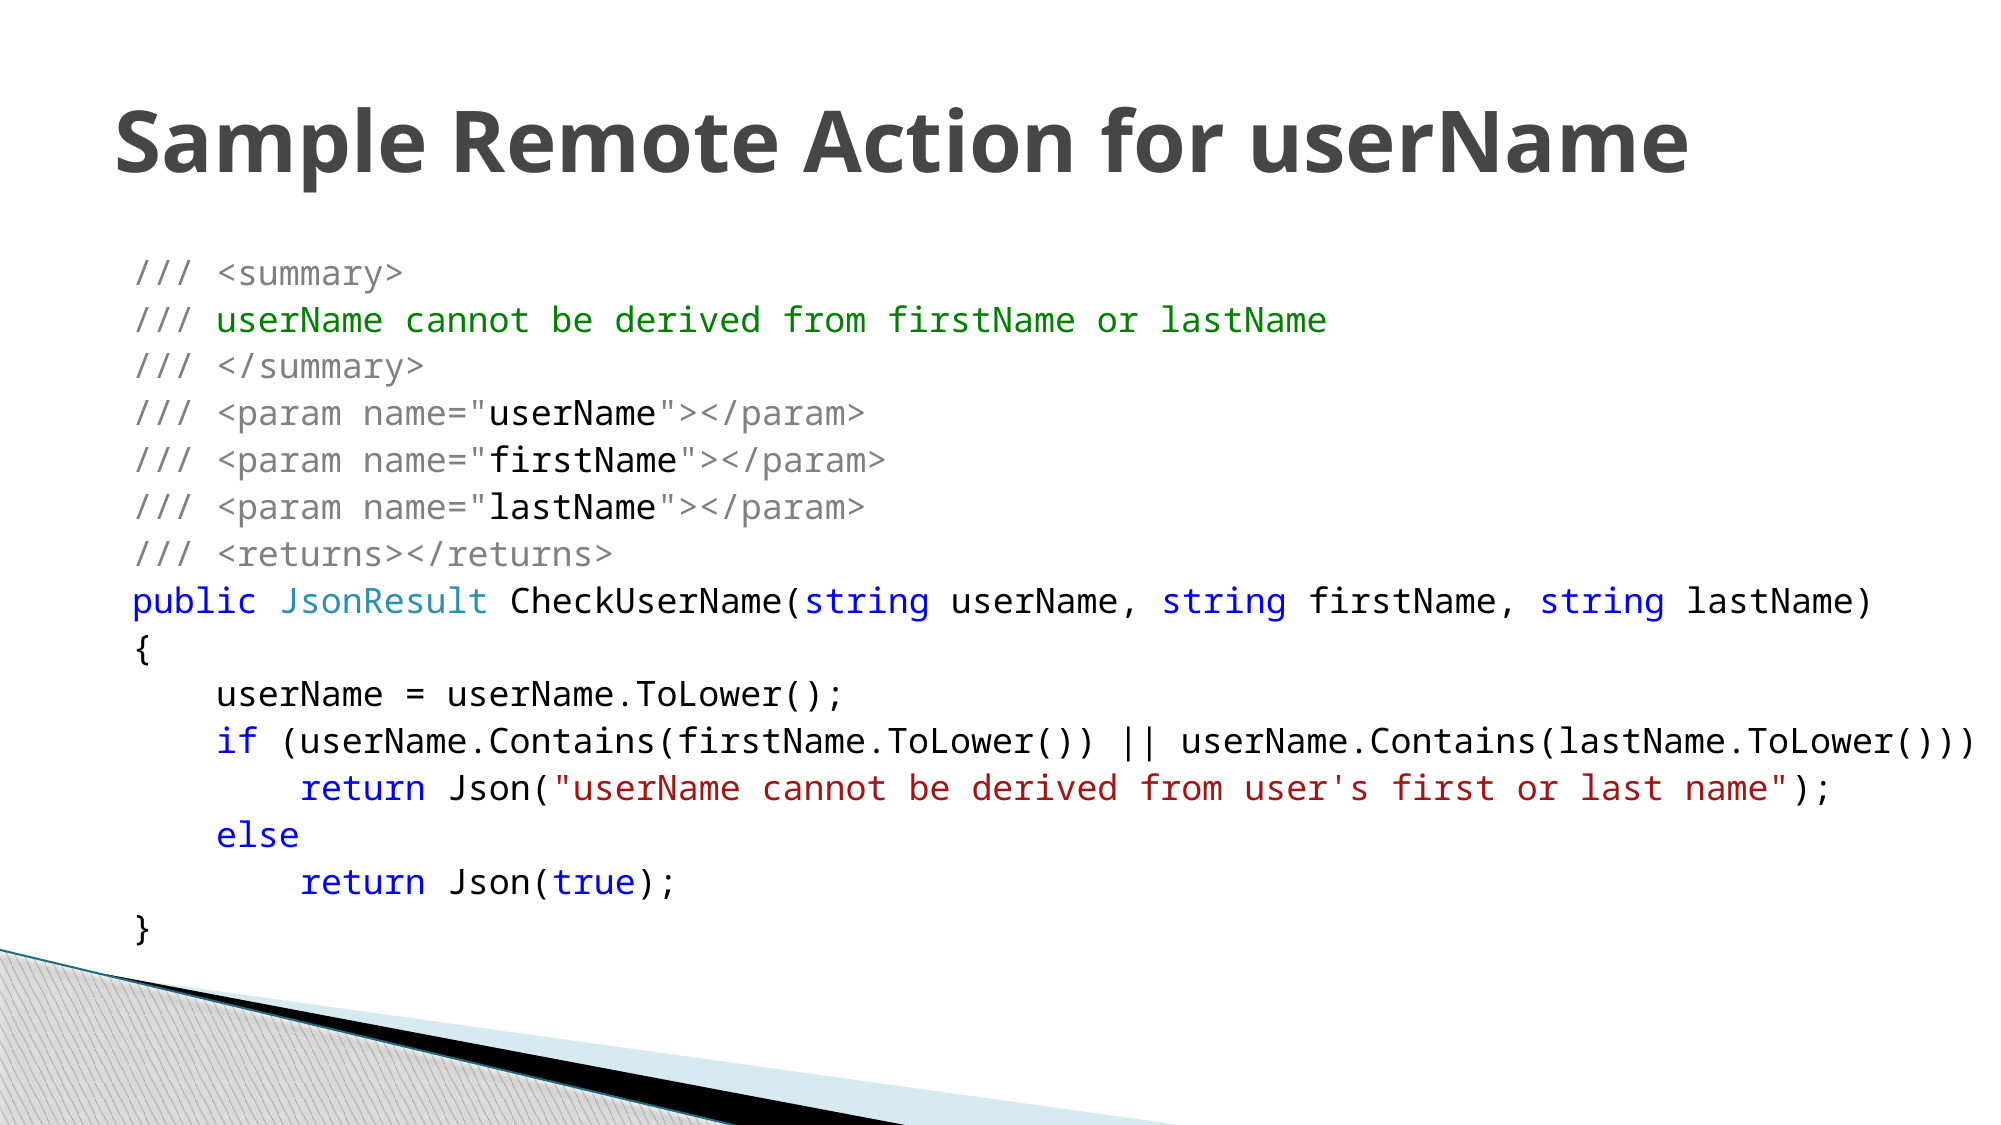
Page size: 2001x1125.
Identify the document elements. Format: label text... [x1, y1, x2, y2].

list /// <summary> /// userName cannot be derived from firstName or lastName /// </summary> /// <param name="userName"></param> /// <param name="firstName"></param> /// <param name="lastName"></param> /// <returns></returns> public JsonResult CheckUserName(string userName, string firstName, string lastName) { userName = userName.ToLower(); if (userName.Contains(firstName.ToLower()) || userName.Contains(lastName.ToLower())) return Json("userName cannot be derived from user's first or last name"); else return Json(true); } [99, 243, 2000, 986]
title Sample Remote Action for userName [99, 45, 1900, 233]
